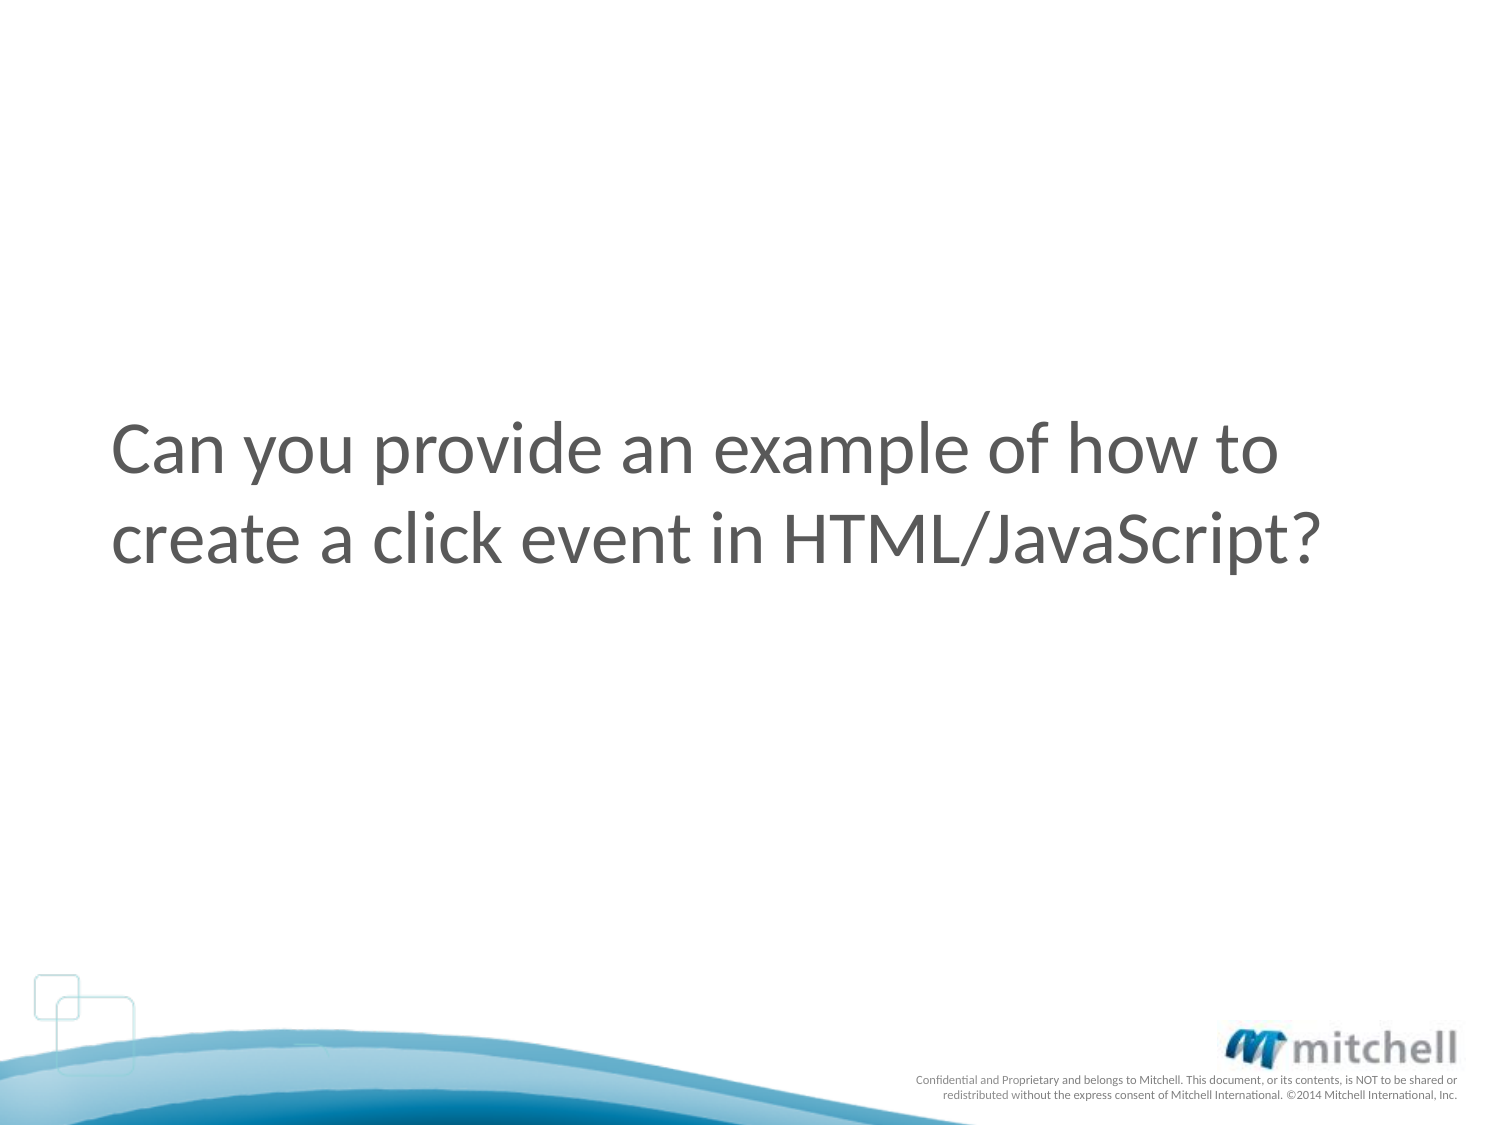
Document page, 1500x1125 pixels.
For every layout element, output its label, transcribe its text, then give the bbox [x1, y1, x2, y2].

picture [0, 951, 1022, 1125]
title Can you provide an example of how to create a click event in HTML/JavaScript? [96, 390, 1486, 611]
picture [1217, 1020, 1466, 1079]
